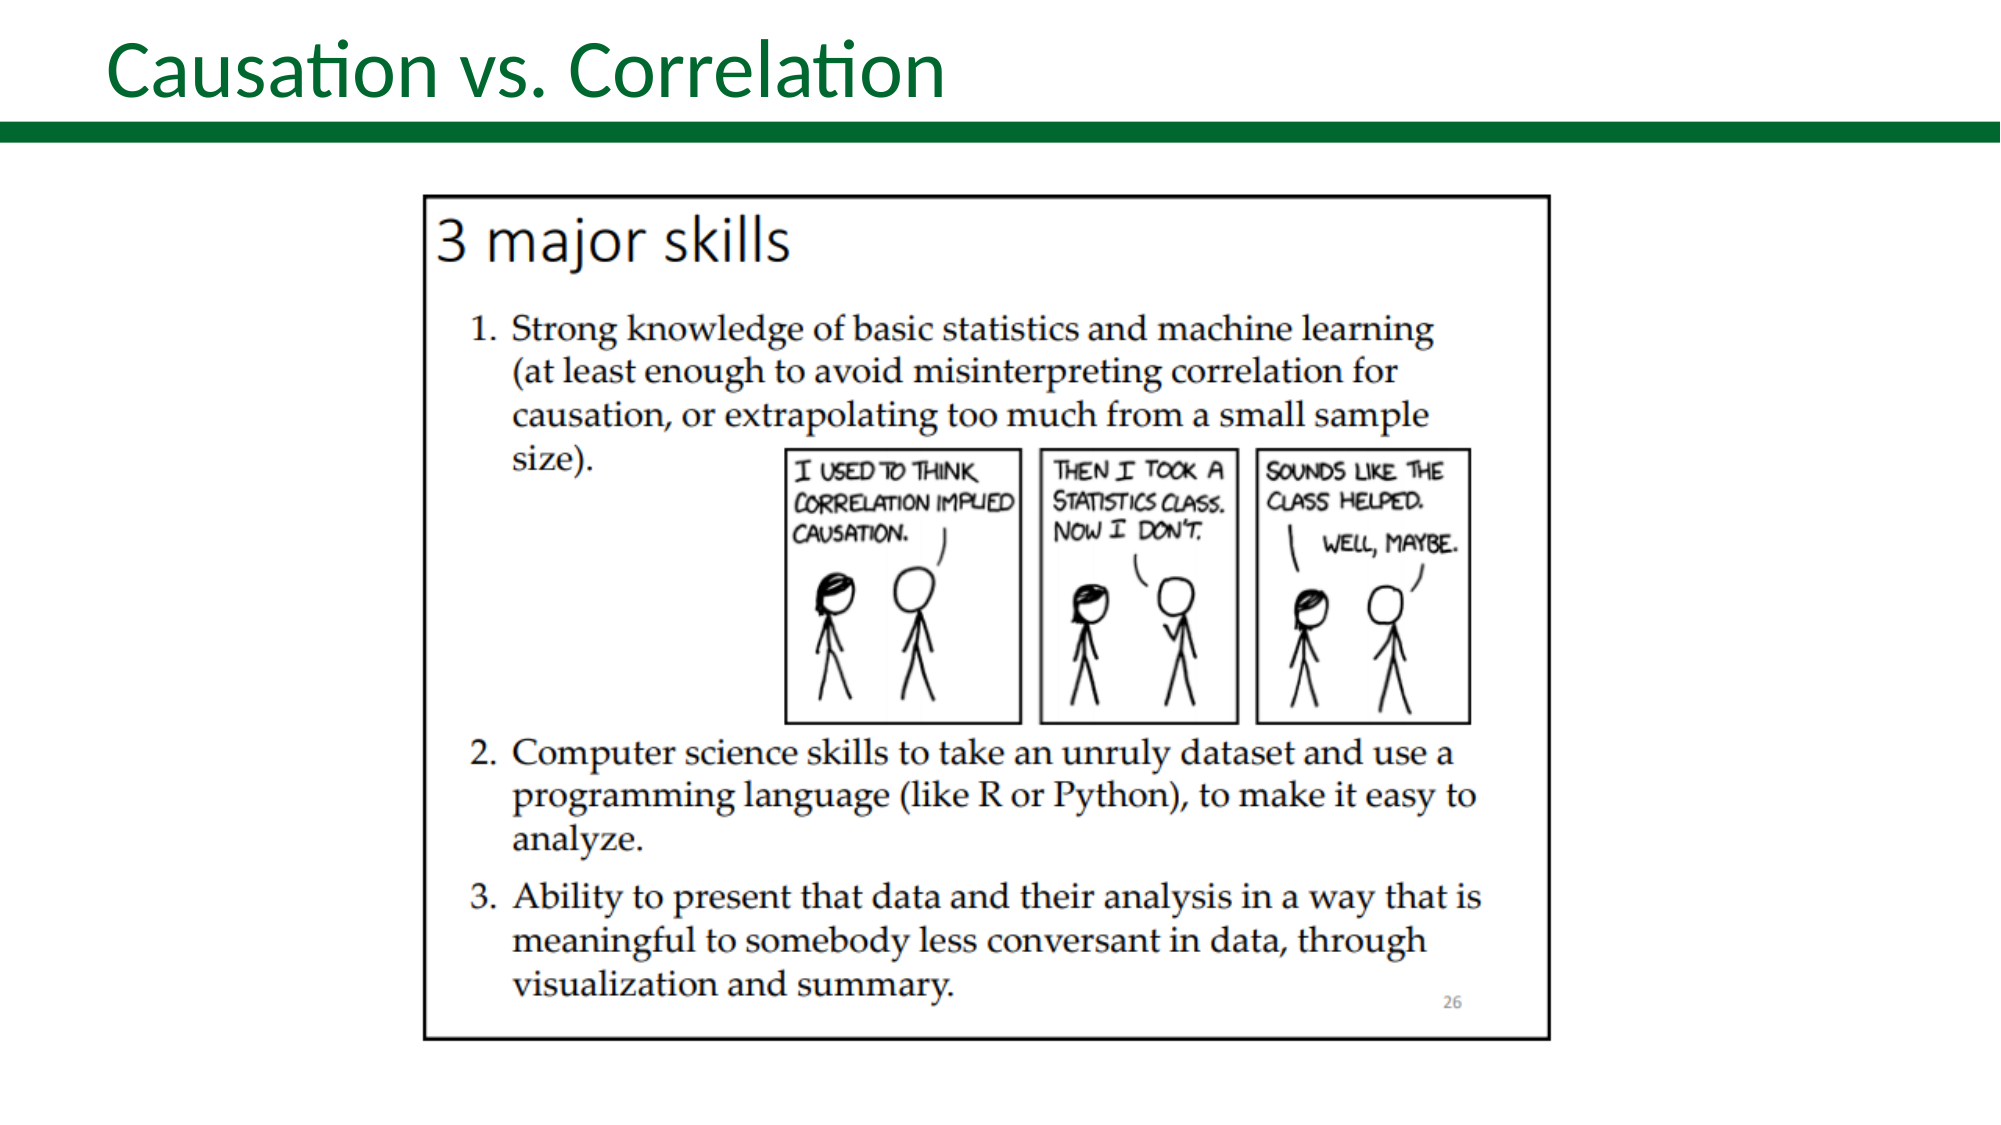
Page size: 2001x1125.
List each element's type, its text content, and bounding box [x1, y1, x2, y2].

text_box Causation vs. Correlation [91, 6, 1884, 121]
picture [417, 187, 1559, 1049]
text_box [0, 121, 2000, 143]
